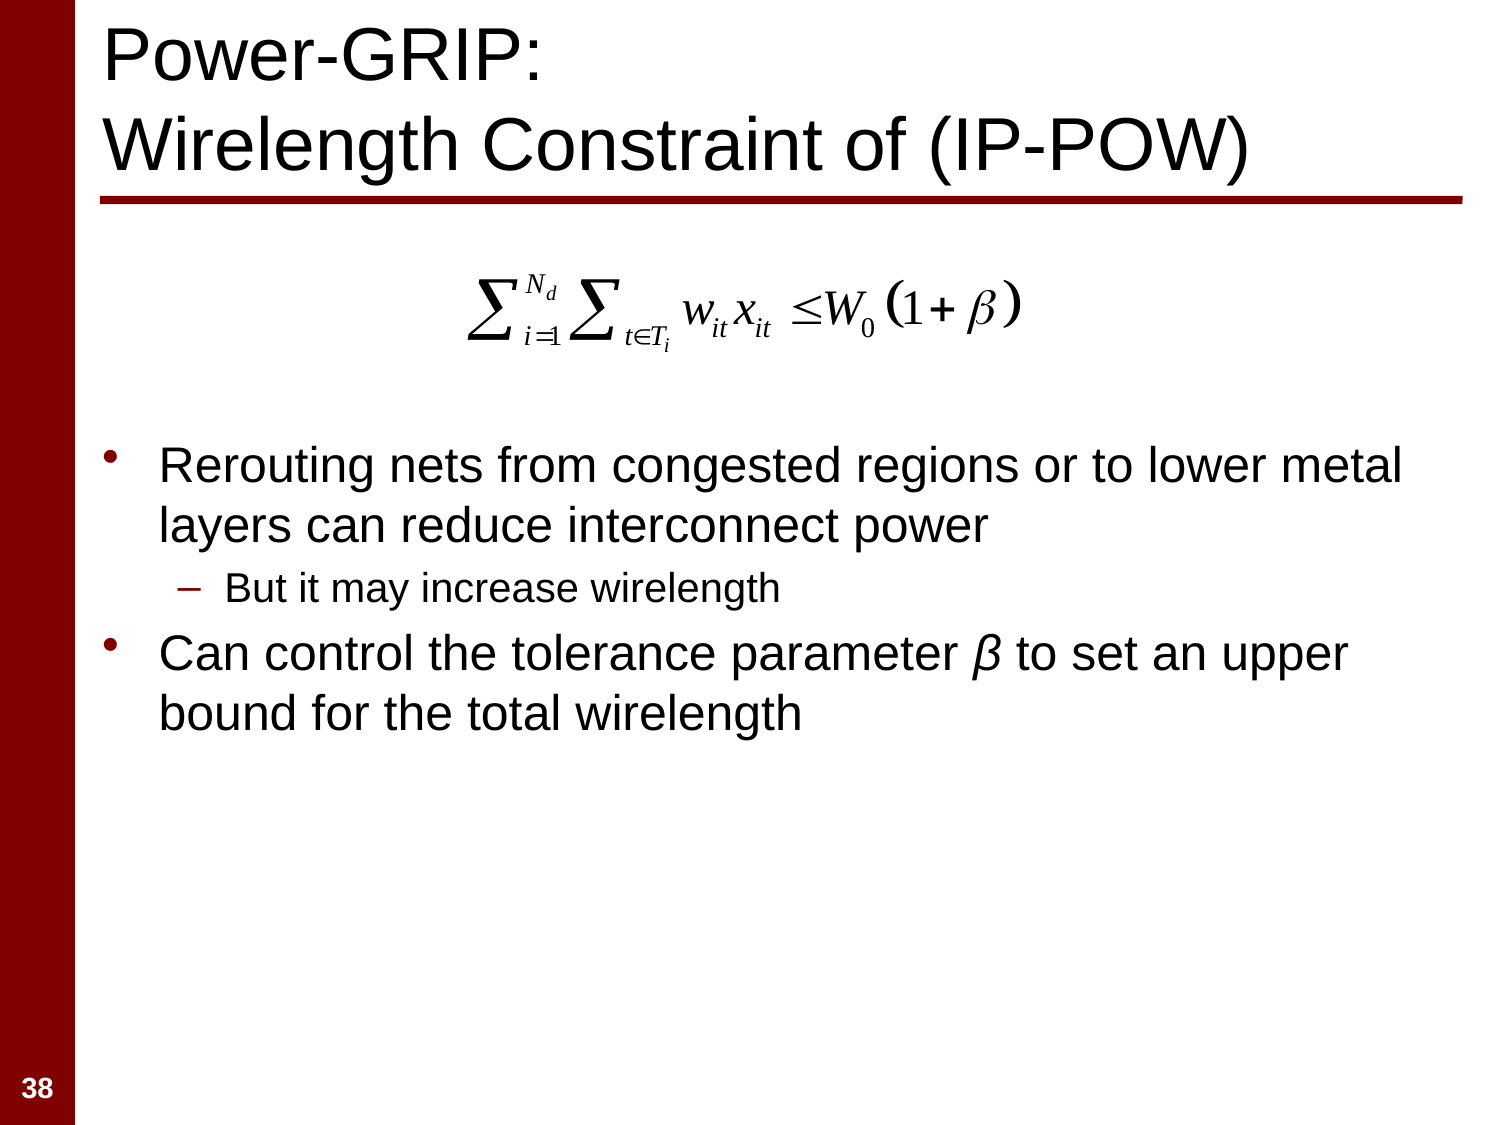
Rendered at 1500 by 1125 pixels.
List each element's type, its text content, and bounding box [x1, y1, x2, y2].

title Power-GRIP: Wirelength Constraint of (IP-POW) [87, 14, 1463, 178]
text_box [460, 262, 1026, 362]
list Rerouting nets from congested regions or to lower metal layers can reduce interconnect power But it may increase wirelength Can control the tolerance parameter β to set an upper bound for the total wirelength [87, 425, 1500, 888]
